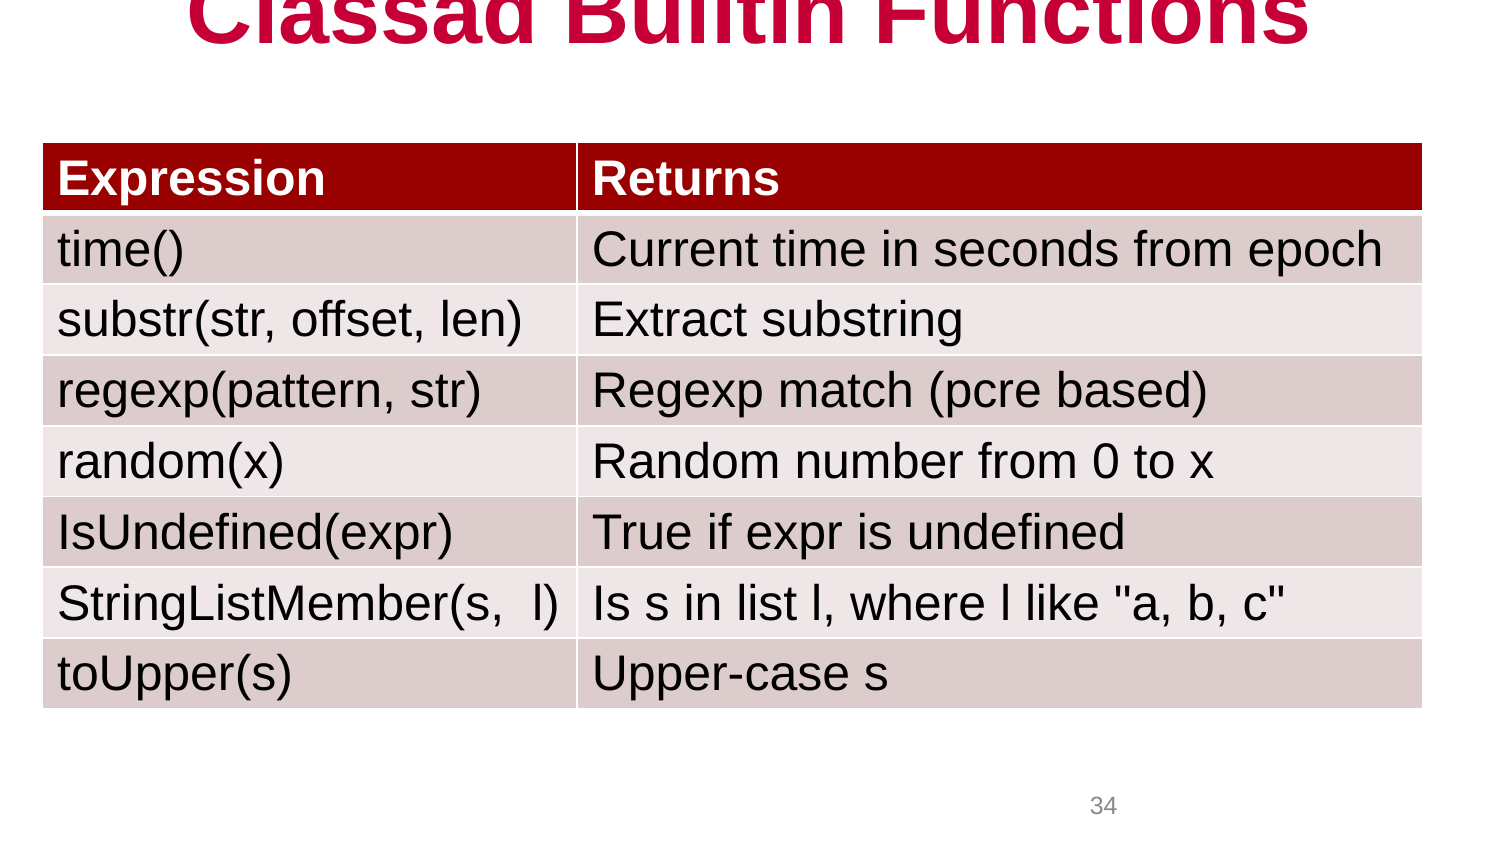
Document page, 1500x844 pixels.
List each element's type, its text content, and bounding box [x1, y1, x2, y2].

table_cell Regexp match (pcre based) [578, 356, 1422, 425]
table_cell Random number from 0 to x [578, 427, 1422, 496]
table_cell StringListMember(s, l) [43, 568, 576, 637]
table_cell Upper-case s [578, 639, 1422, 708]
table_header Returns [578, 143, 1422, 210]
table_cell random(x) [43, 427, 576, 496]
table_cell toUpper(s) [43, 639, 576, 708]
slide_number 34 [1074, 782, 1425, 827]
table_cell regexp(pattern, str) [43, 356, 576, 425]
table_cell Is s in list l, where l like "a, b, c" [578, 568, 1422, 637]
table_cell True if expr is undefined [578, 497, 1422, 566]
table_cell Current time in seconds from epoch [578, 216, 1422, 283]
table_cell Extract substring [578, 285, 1422, 354]
table_header Expression [43, 143, 576, 210]
table_cell time() [43, 216, 576, 283]
title Classad Builtin Functions [0, 5, 1500, 119]
table_cell IsUndefined(expr) [43, 497, 576, 566]
table_cell substr(str, offset, len) [43, 285, 576, 354]
